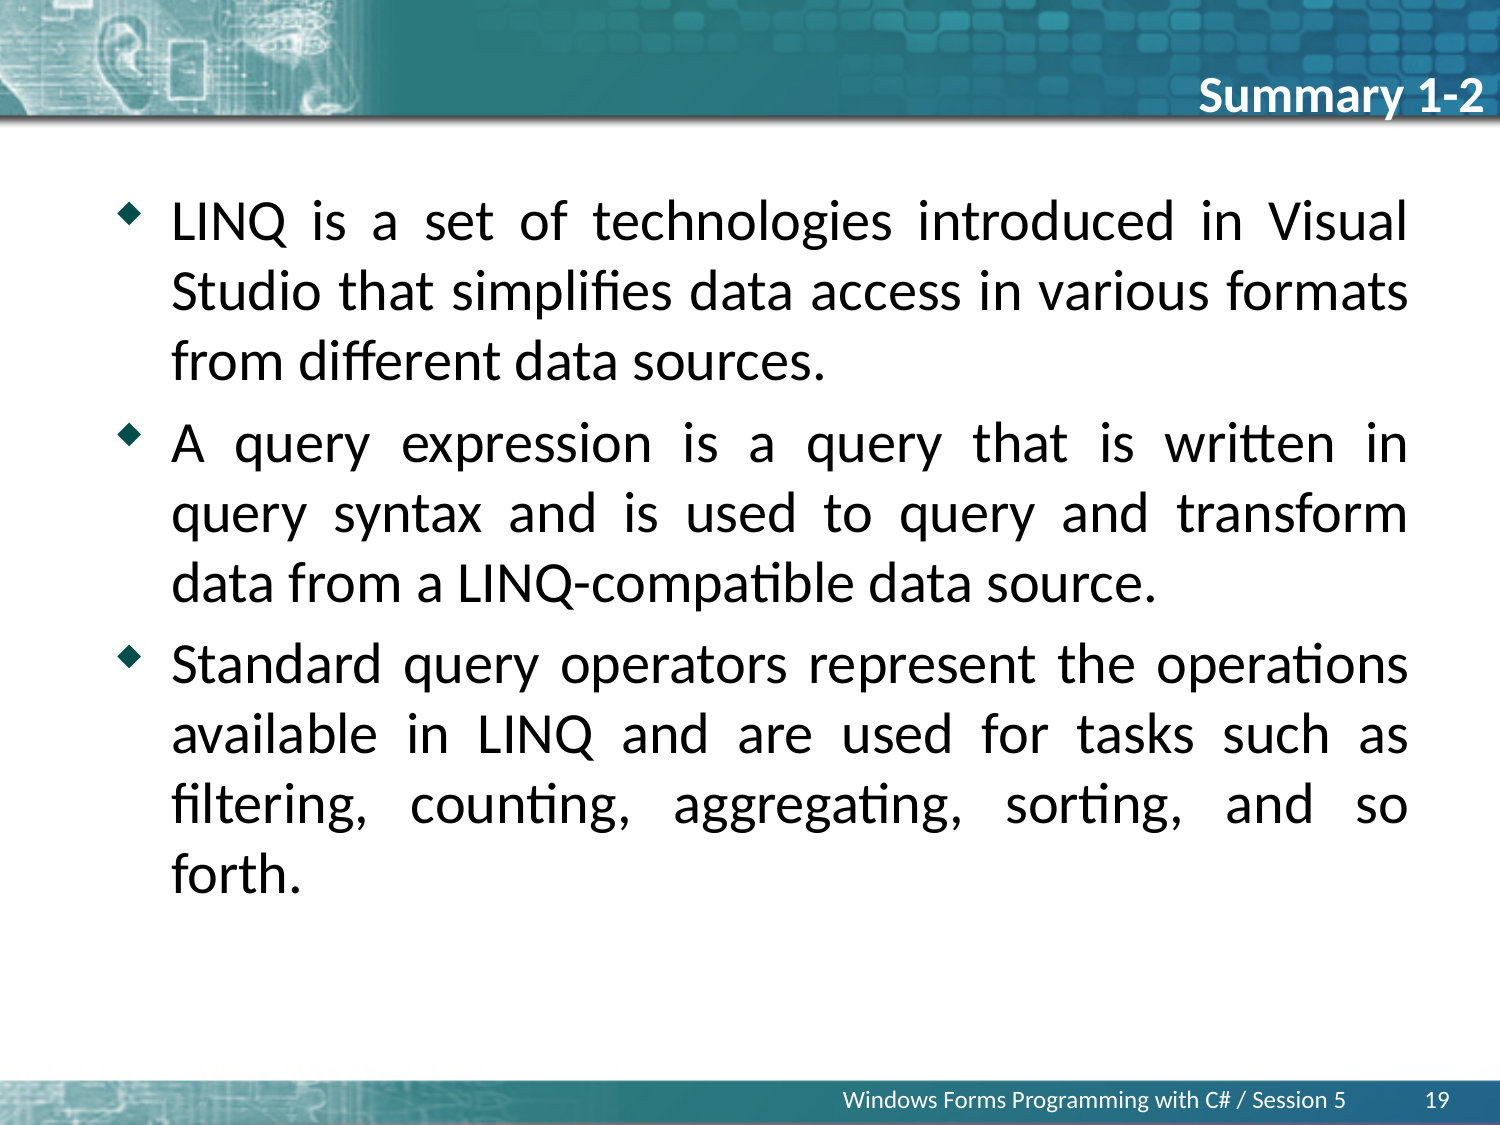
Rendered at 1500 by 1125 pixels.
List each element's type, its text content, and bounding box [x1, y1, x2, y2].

picture [0, 0, 1500, 1125]
title Summary 1-2 [150, 57, 1500, 125]
slide_number 19 [1337, 1084, 1465, 1113]
text_box LINQ is a set of technologies introduced in Visual Studio that simplifies data access in various formats from different data sources. A query expression is a query that is written in query syntax and is used to query and transform data from a LINQ-compatible data source. Standard query operators represent the operations available in LINQ and are used for tasks such as filtering, counting, aggregating, sorting, and so forth. [99, 174, 1425, 988]
footer Windows Forms Programming with C# / Session 5 [375, 1084, 1337, 1113]
